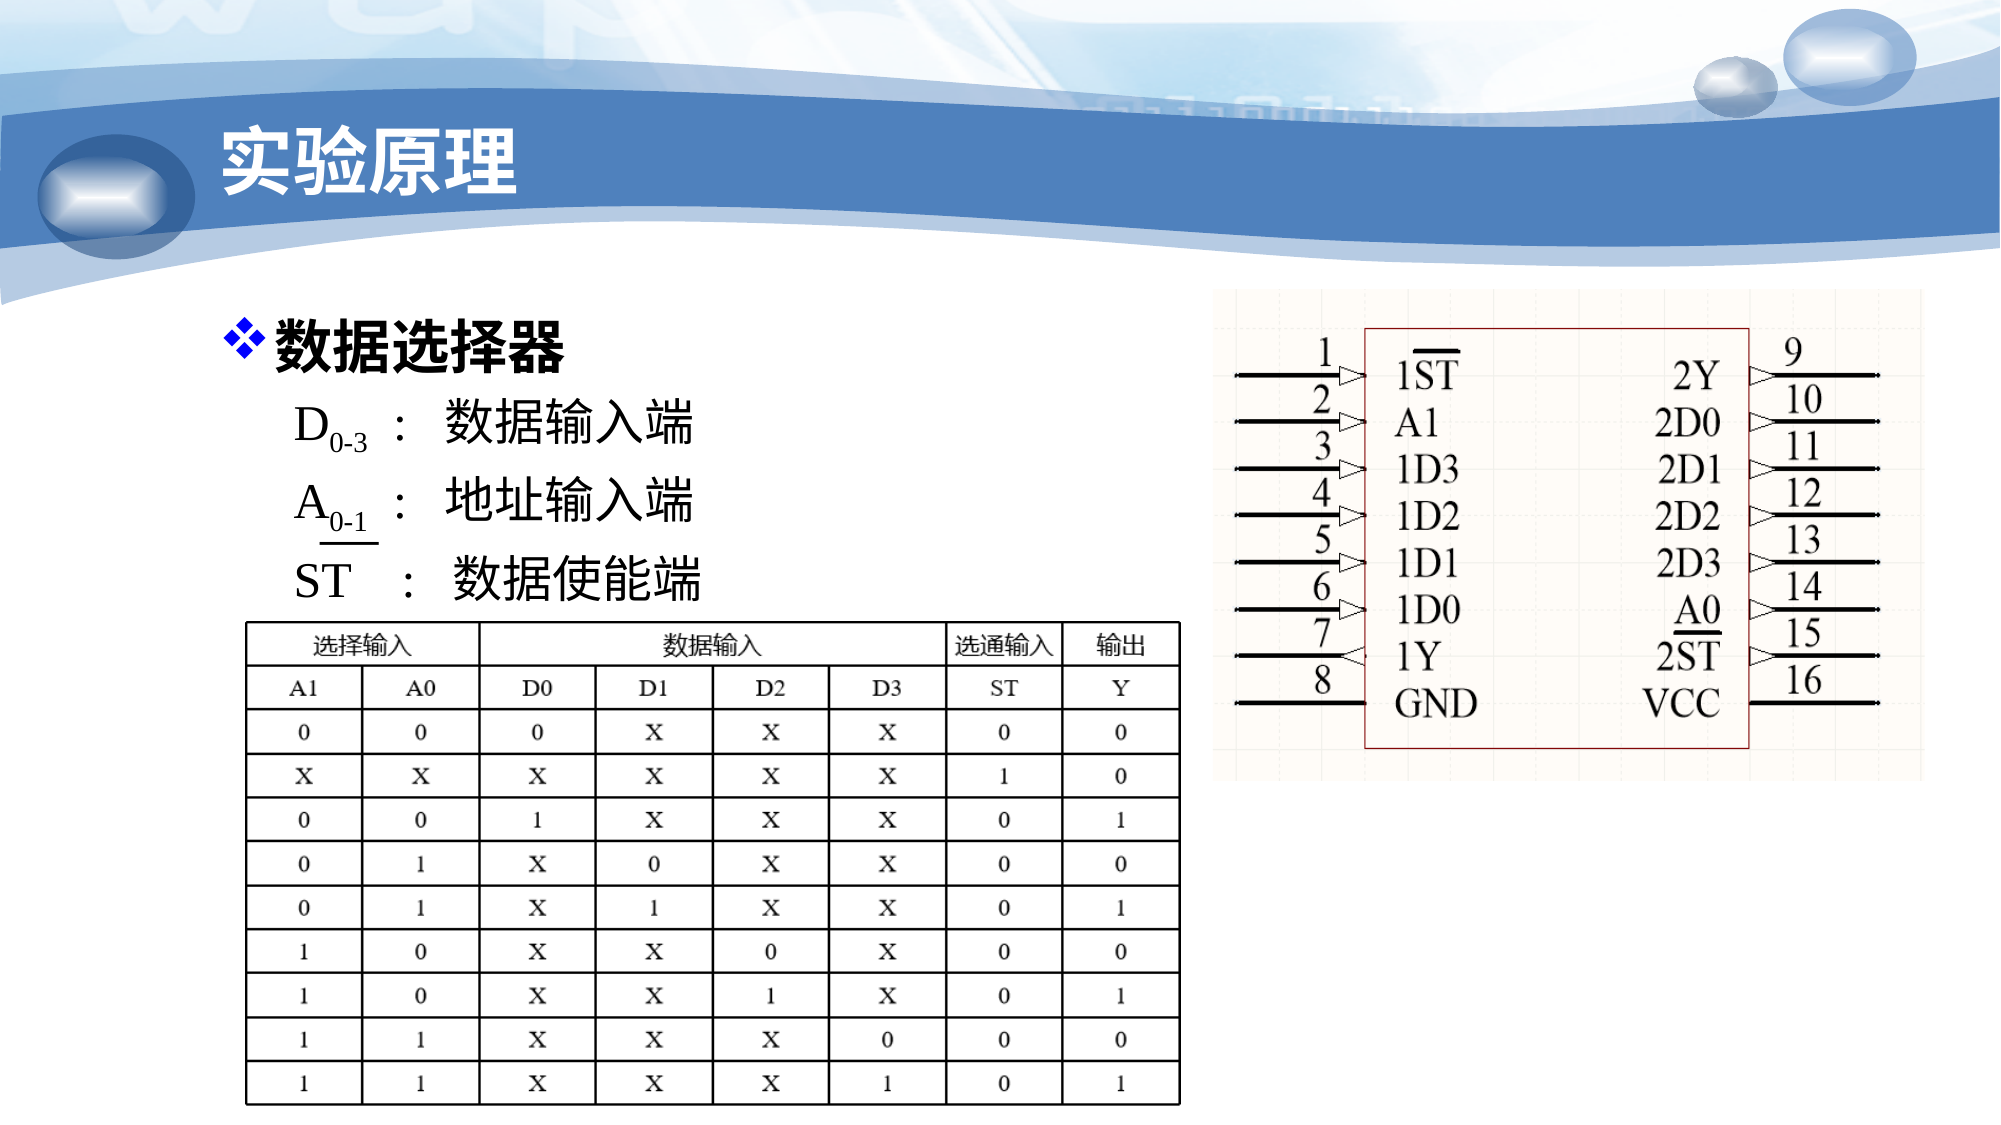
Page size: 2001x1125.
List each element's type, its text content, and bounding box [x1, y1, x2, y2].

text_box — [306, 492, 412, 577]
picture [1212, 289, 1925, 781]
title 实验原理 [203, 113, 879, 207]
list 数据选择器 D0-3 : 数据输入端 A0-1 : 地址输入端 ST : 数据使能端 [203, 303, 1207, 636]
picture [0, 0, 2000, 113]
picture [245, 621, 1181, 1107]
